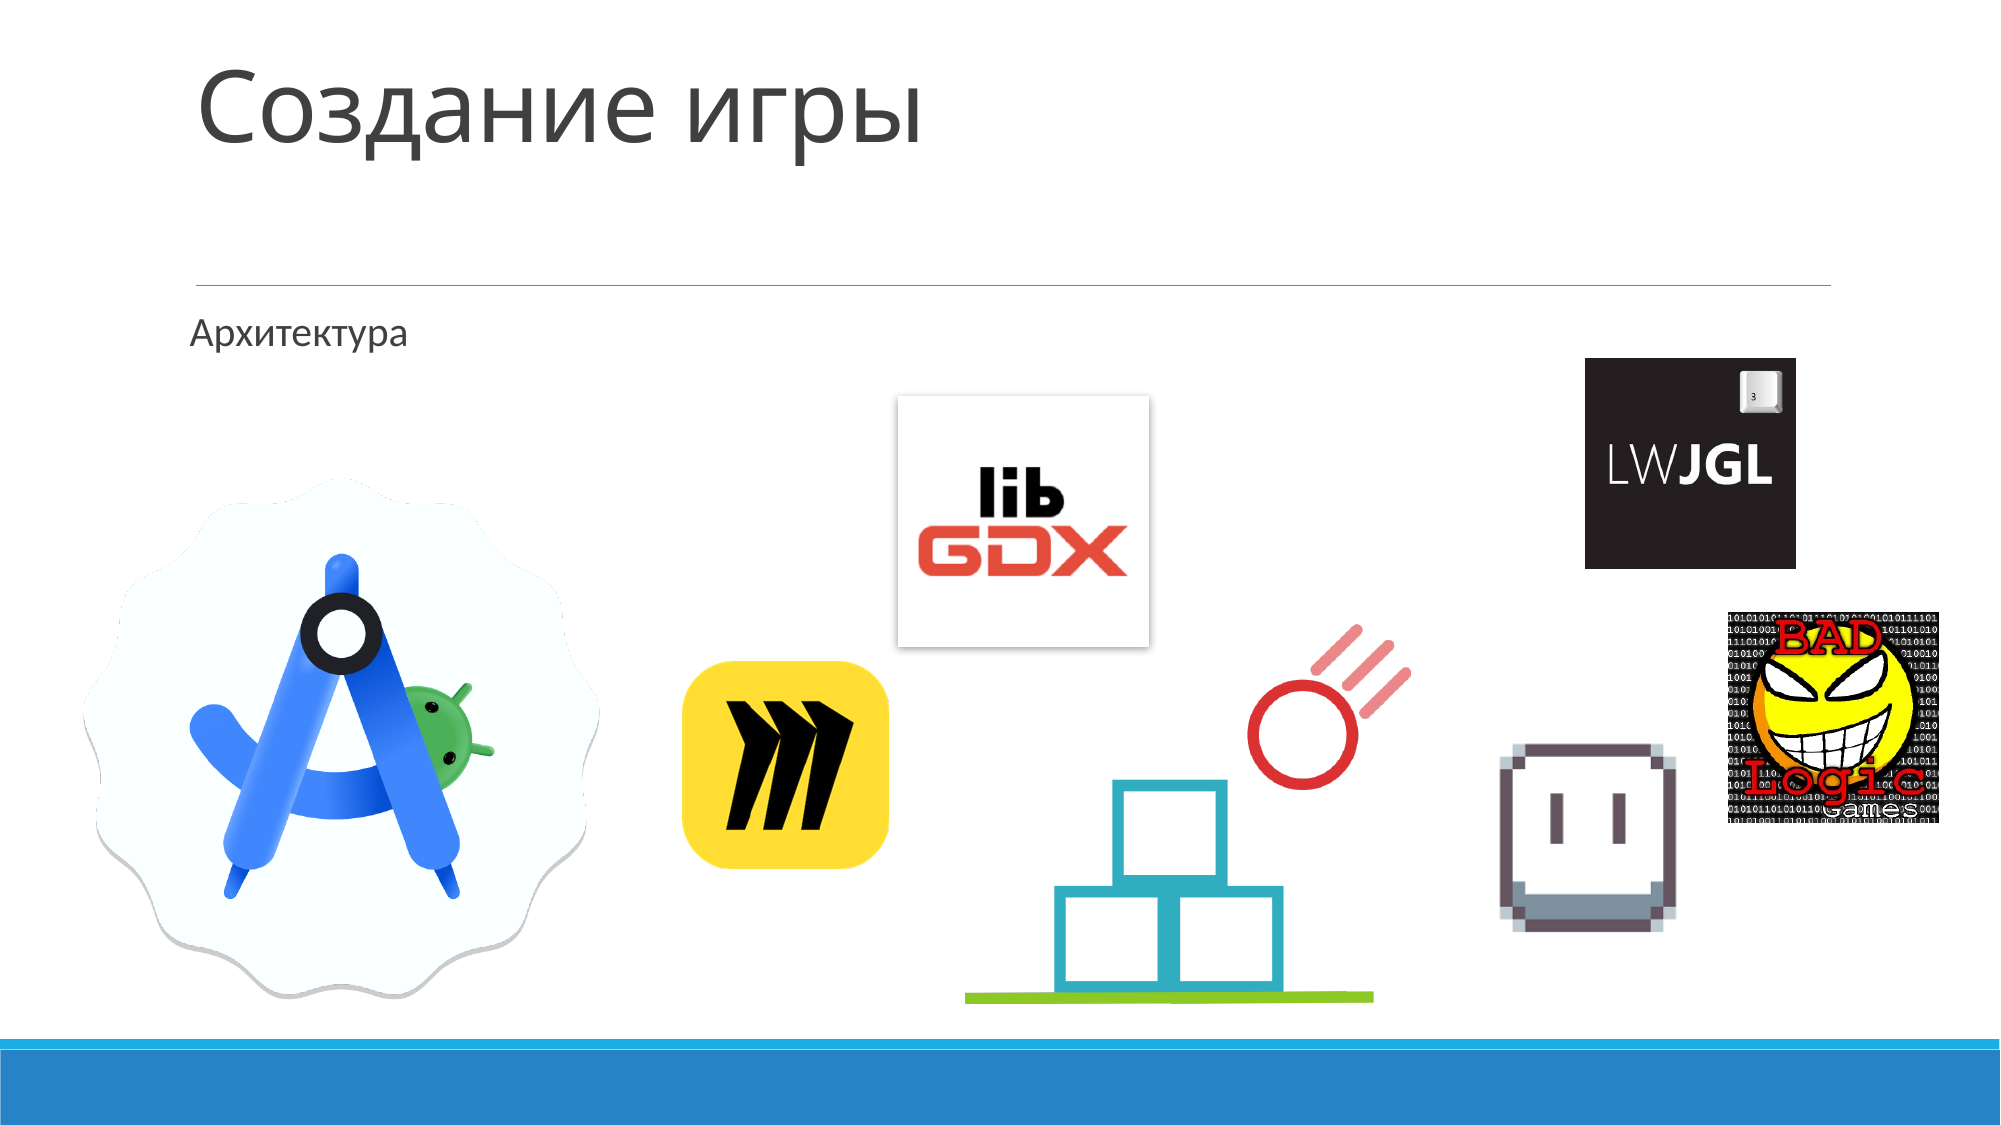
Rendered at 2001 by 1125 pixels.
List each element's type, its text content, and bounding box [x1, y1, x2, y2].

picture [77, 472, 606, 1001]
title Создание игры [180, 47, 1830, 171]
picture [911, 409, 1411, 1005]
picture [1464, 714, 1713, 964]
list Архитектура [180, 302, 1830, 963]
picture [1584, 357, 1797, 570]
picture [681, 661, 889, 869]
picture [1727, 612, 1940, 824]
